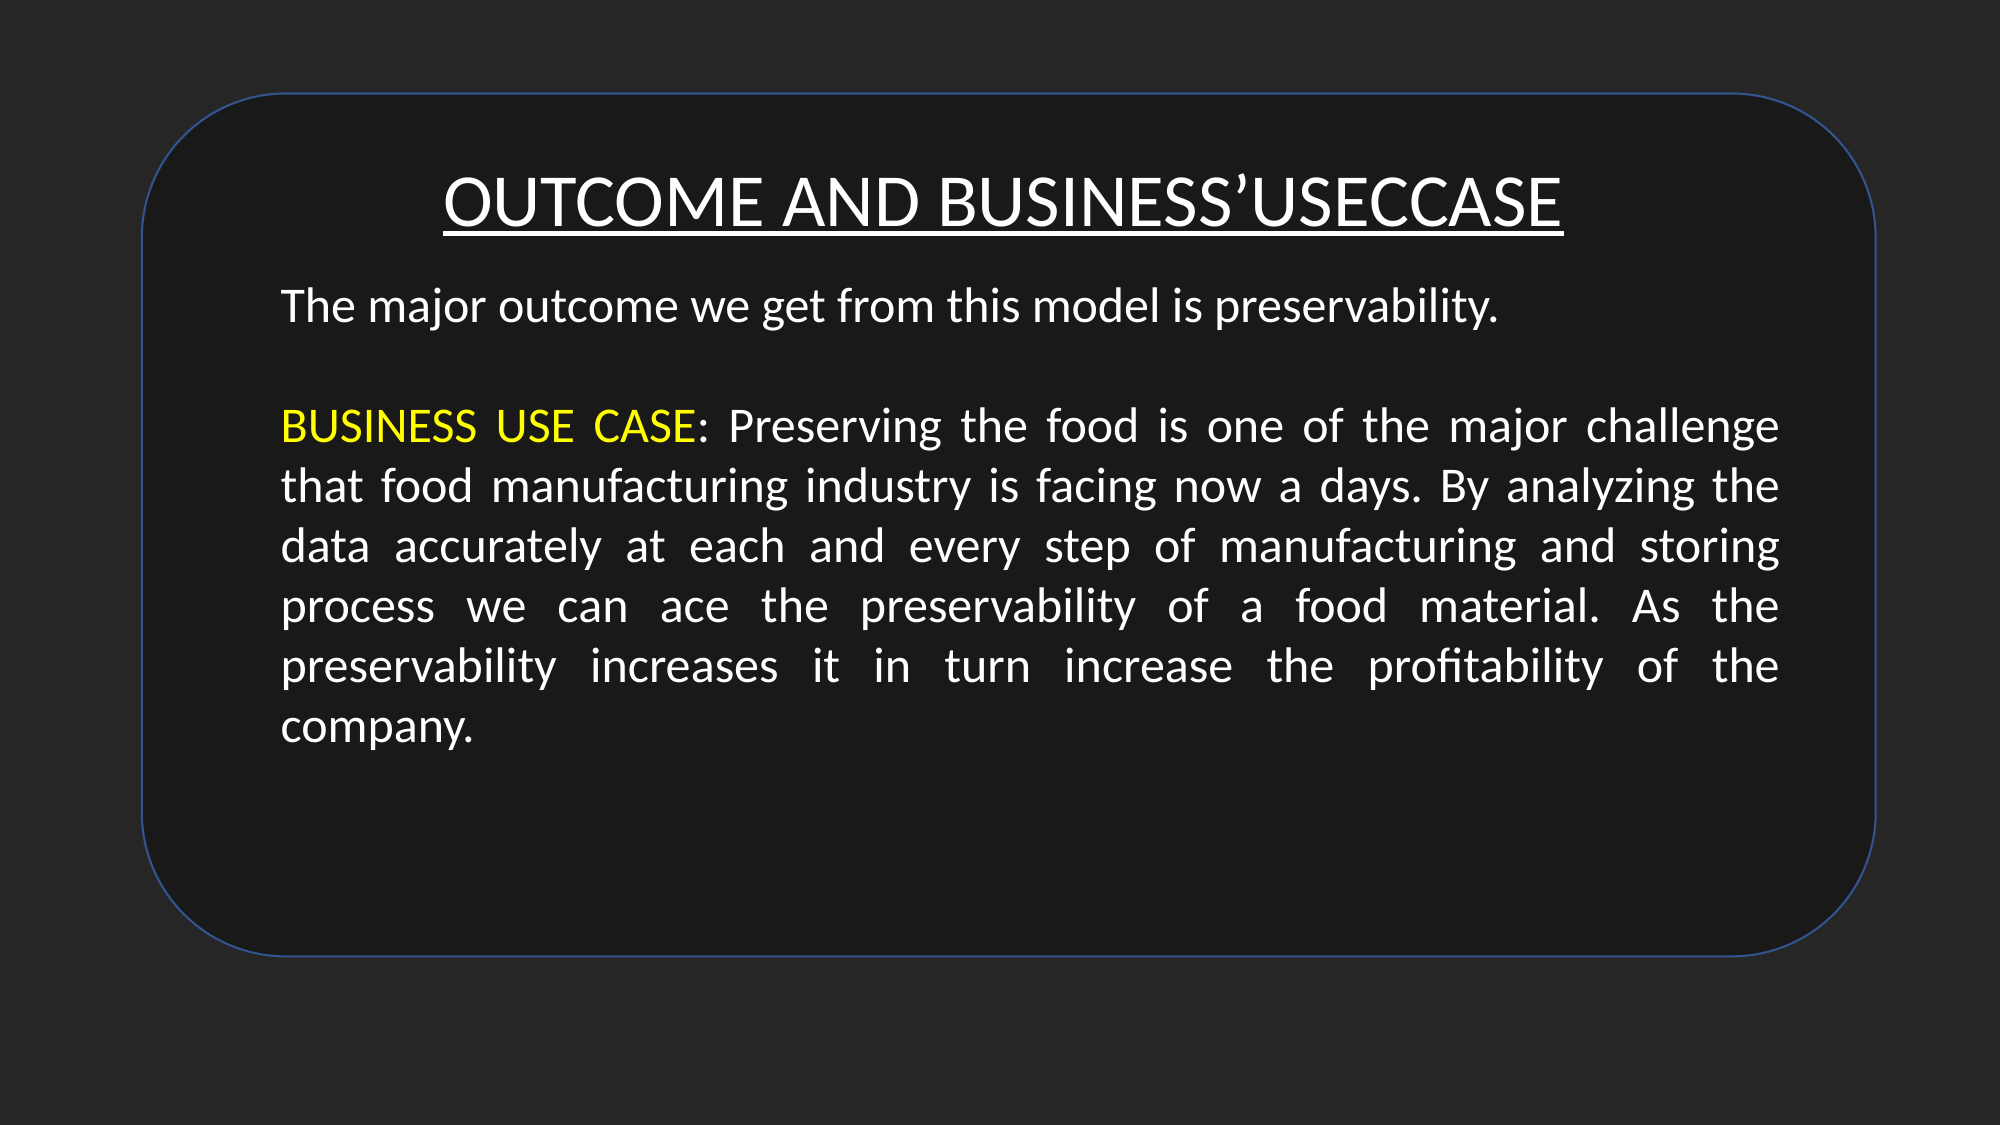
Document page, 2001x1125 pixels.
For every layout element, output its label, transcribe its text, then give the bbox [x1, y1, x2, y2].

text_box The major outcome we get from this model is preservability. BUSINESS USE CASE: Preserving the food is one of the major challenge that food manufacturing industry is facing now a days. By analyzing the data accurately at each and every step of manufacturing and storing process we can ace the preservability of a food material. As the preservability increases it in turn increase the profitability of the company. [265, 264, 1796, 760]
text_box OUTCOME AND BUSINESS’USECCASE [428, 143, 1603, 249]
text_box [140, 92, 1877, 958]
